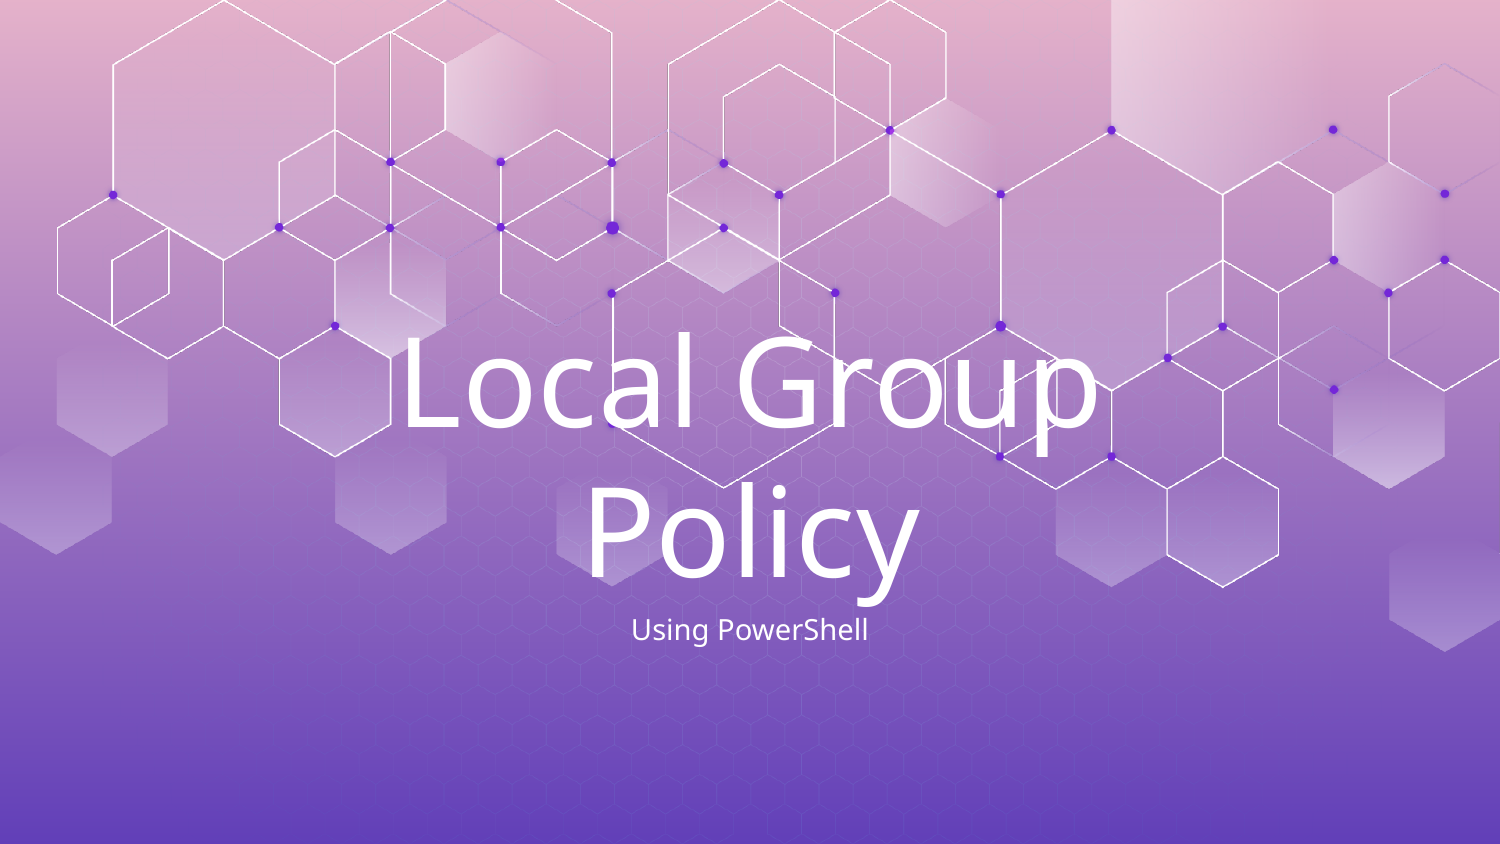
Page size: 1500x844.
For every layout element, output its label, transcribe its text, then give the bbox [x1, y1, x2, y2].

title Local Group Policy [225, 507, 1275, 618]
subtitle Using PowerShell [451, 596, 1049, 707]
picture [0, 0, 1500, 844]
